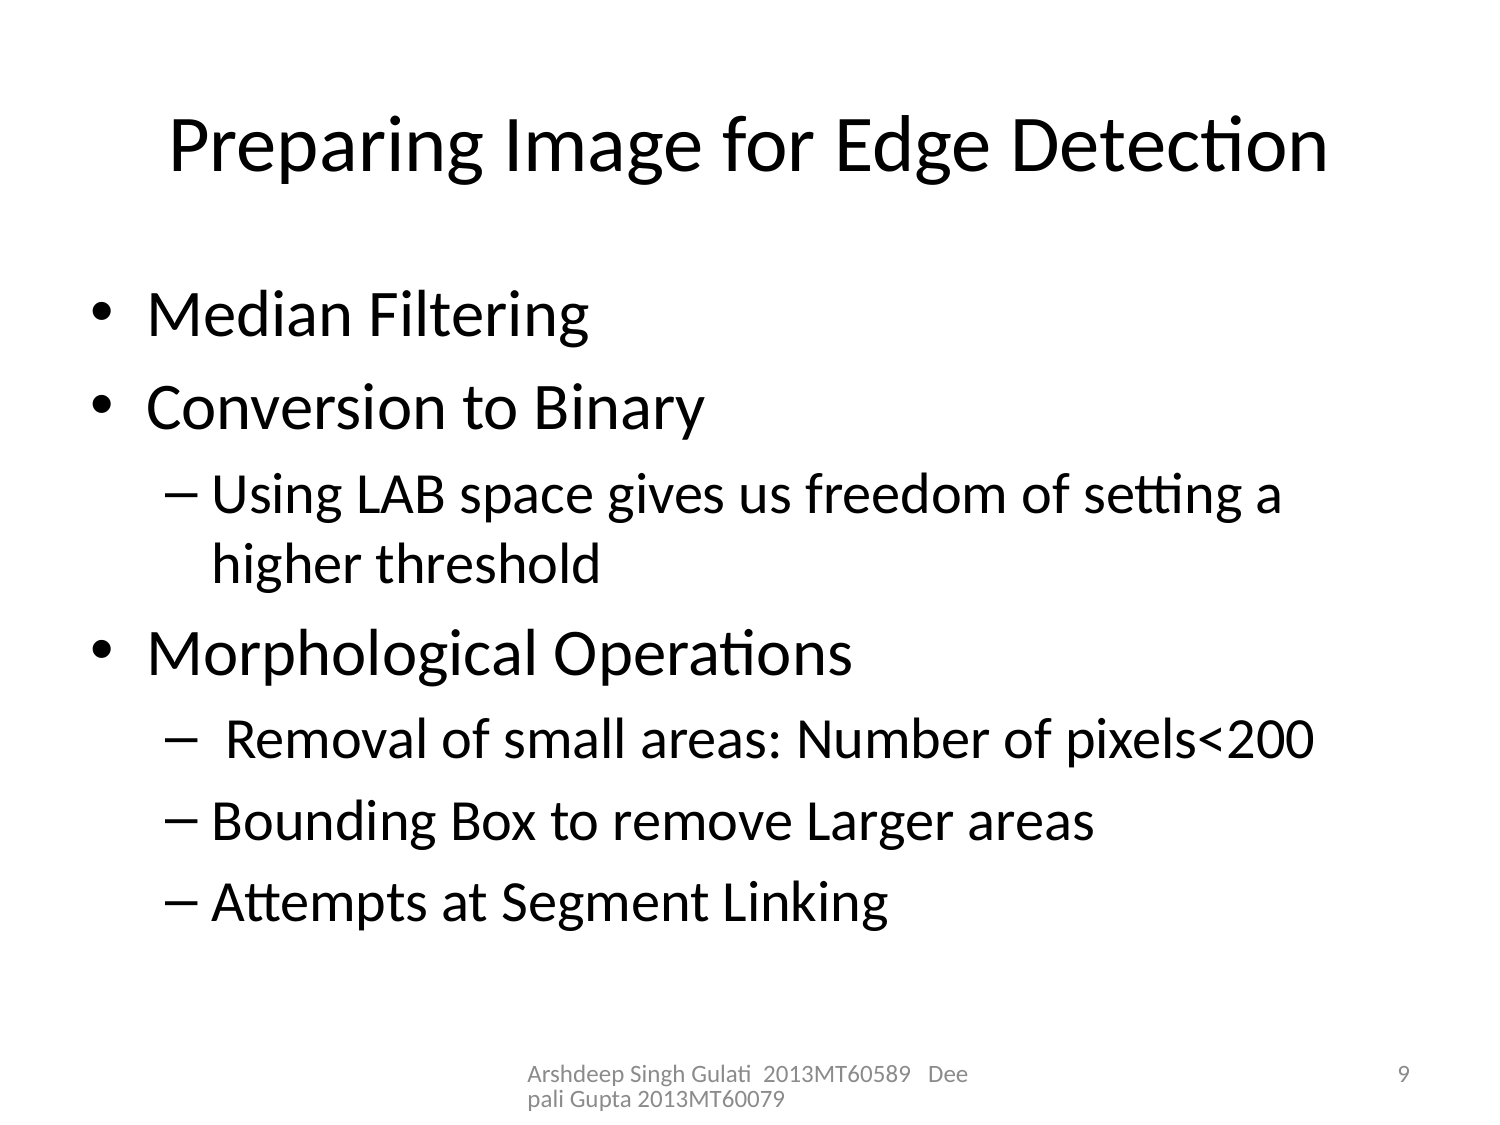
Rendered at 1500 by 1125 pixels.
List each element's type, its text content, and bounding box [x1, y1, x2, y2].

title Preparing Image for Edge Detection [75, 45, 1425, 233]
footer Arshdeep Singh Gulati 2013MT60589 Deepali Gupta 2013MT60079 [512, 1042, 988, 1103]
slide_number 9 [1074, 1042, 1425, 1103]
list Median Filtering Conversion to Binary Using LAB space gives us freedom of setting a higher threshold Morphological Operations Removal of small areas: Number of pixels<200 Bounding Box to remove Larger areas Attempts at Segment Linking [75, 262, 1425, 1005]
